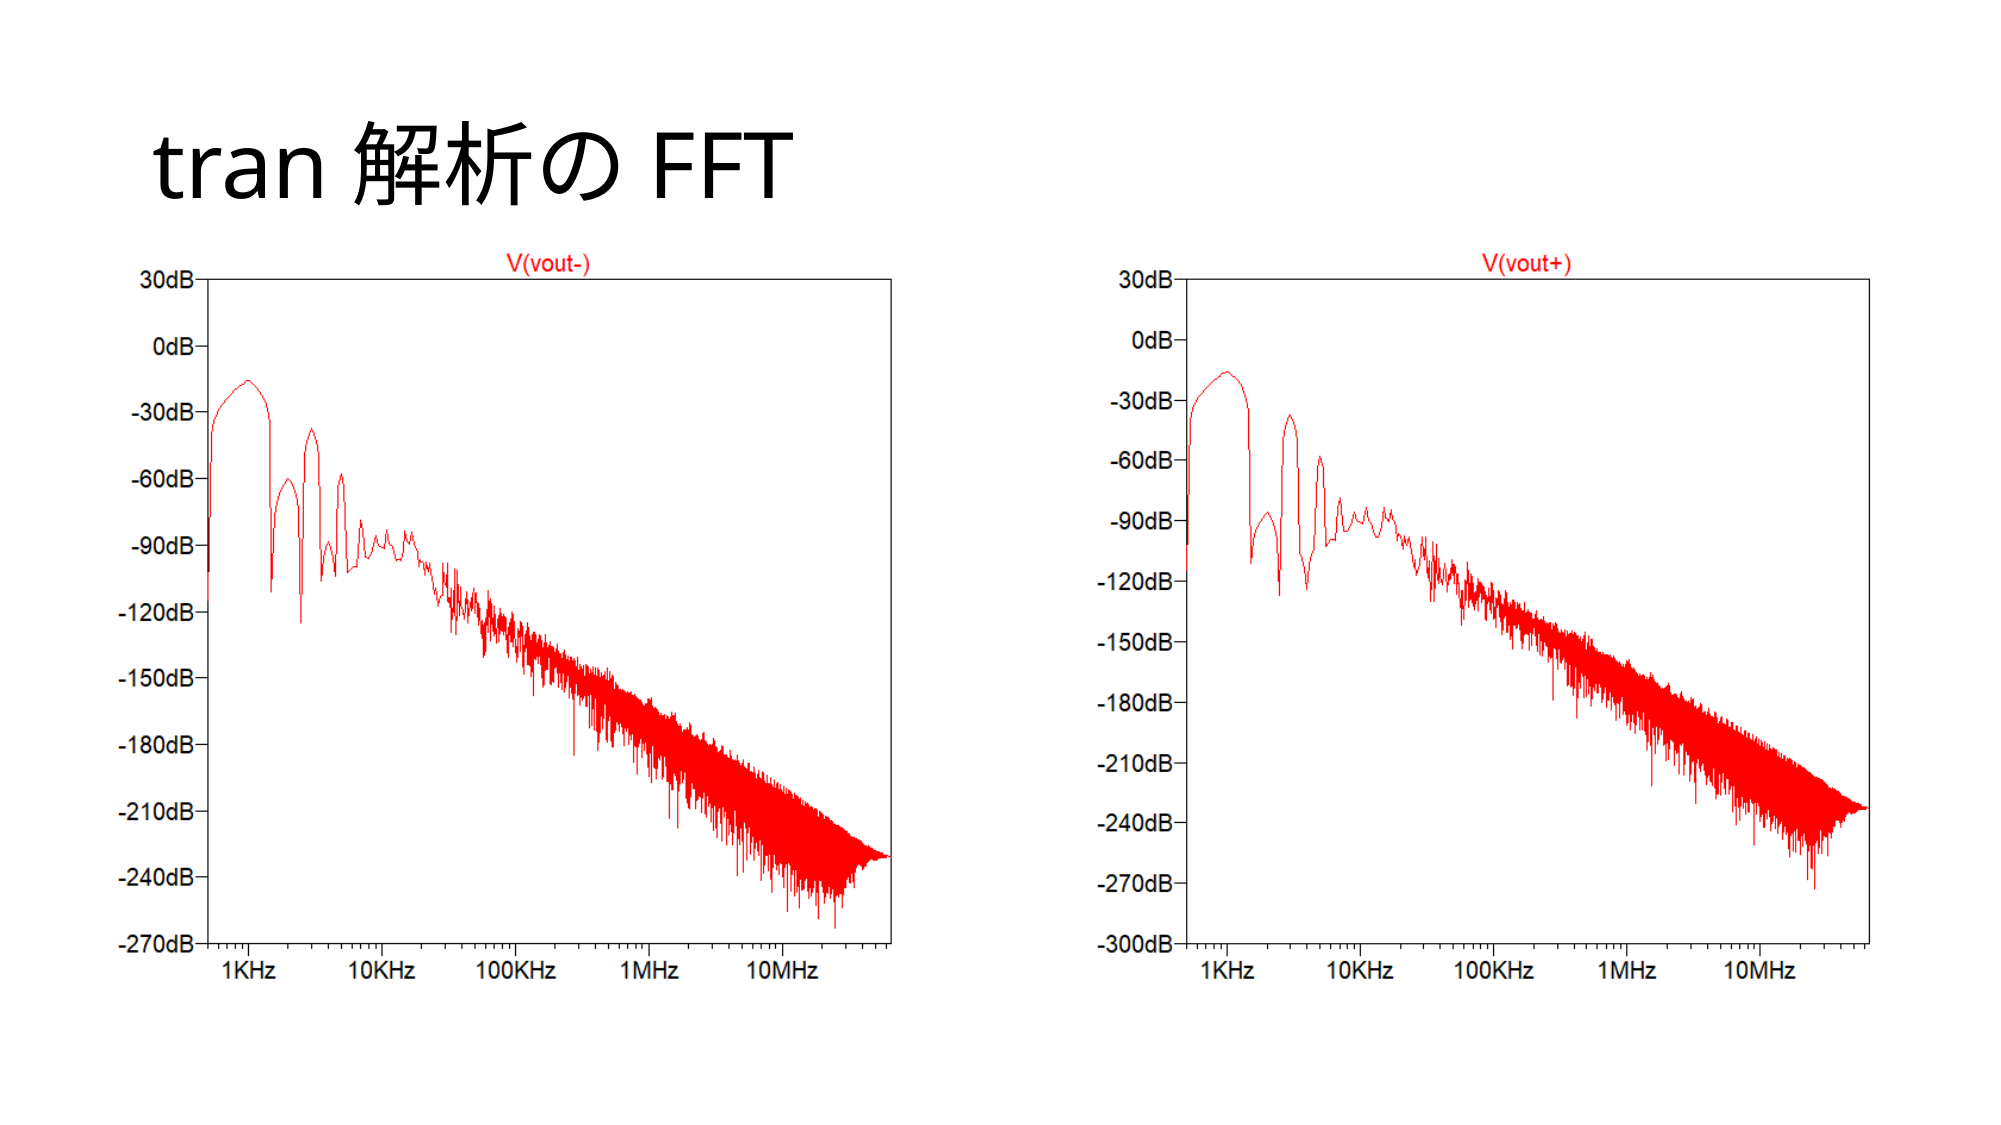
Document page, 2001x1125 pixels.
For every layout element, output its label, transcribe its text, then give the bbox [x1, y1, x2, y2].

picture [118, 249, 992, 986]
title tran解析のFFT [137, 59, 1863, 278]
picture [1097, 249, 1970, 986]
